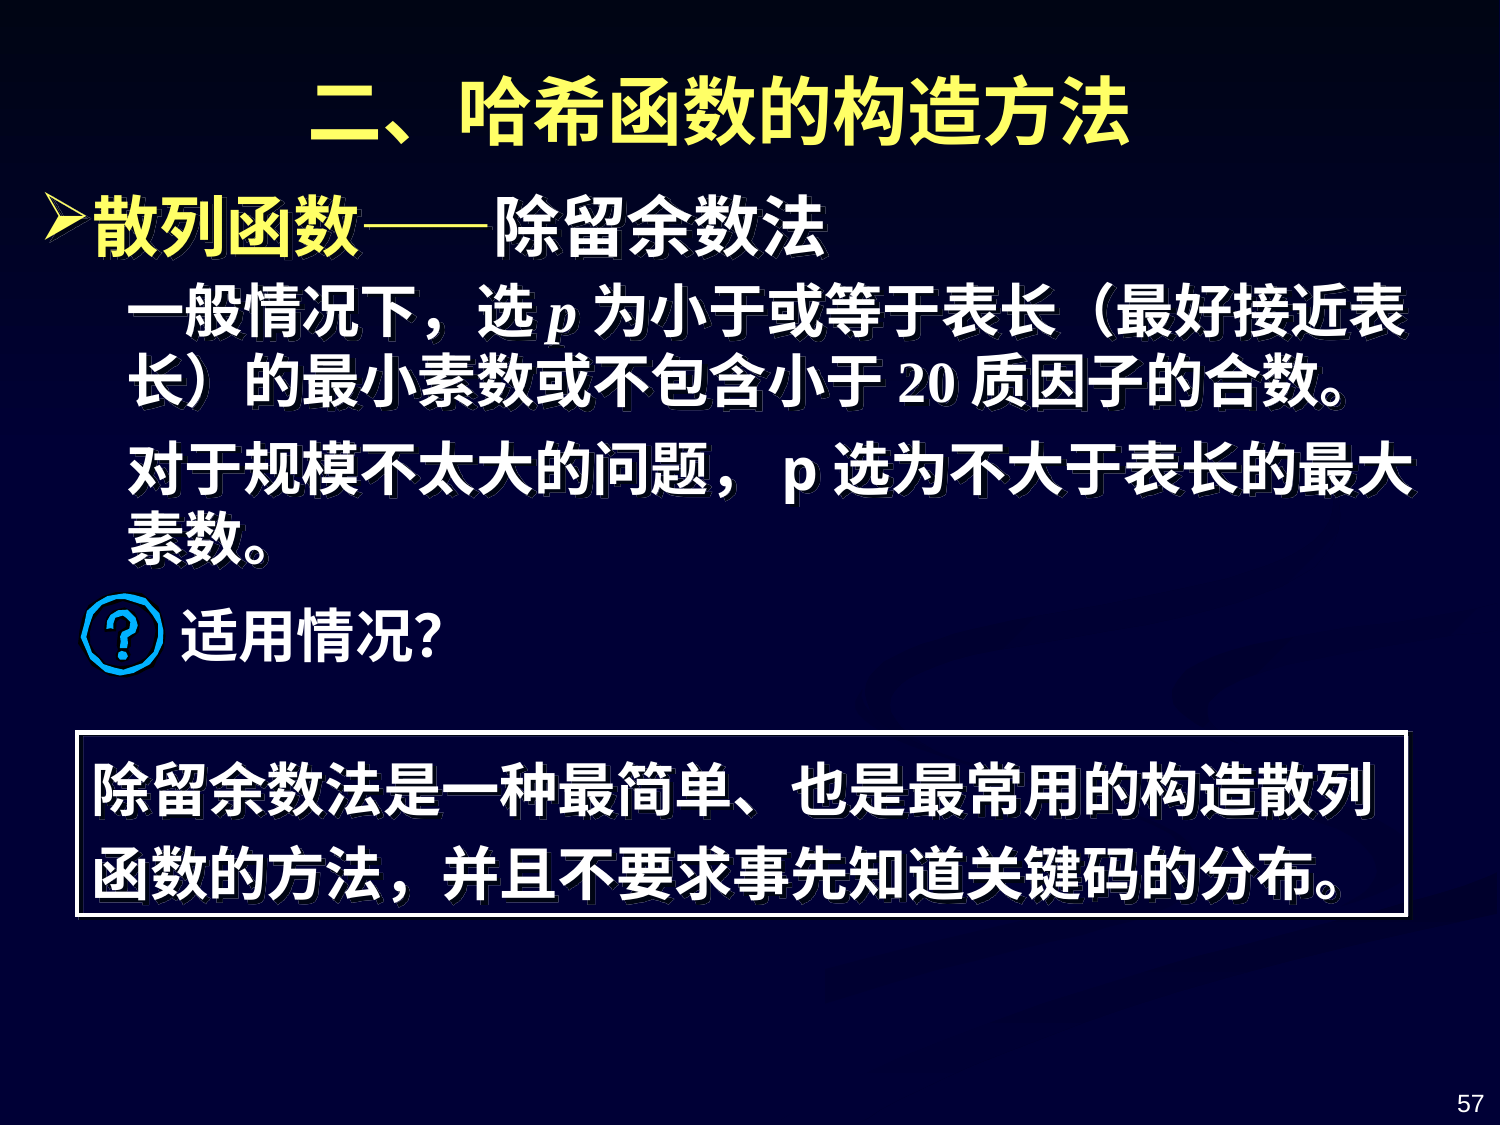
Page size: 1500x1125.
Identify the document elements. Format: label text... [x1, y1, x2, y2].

text_box 散列函数——除留余数法 [24, 177, 1075, 272]
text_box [77, 591, 491, 678]
text_box 除留余数法是一种最简单、也是最常用的构造散列函数的方法，并且不要求事先知道关键码的分布。 [77, 732, 1406, 915]
text_box 一般情况下，选p为小于或等于表长（最好接近表长）的最小素数或不包含小于20质因子的合数。 对于规模不太大的问题，p选为不大于表长的最大素数。 [111, 267, 1447, 580]
text_box 二、哈希函数的构造方法 [292, 53, 1194, 166]
slide_number 57 [1149, 1046, 1500, 1125]
